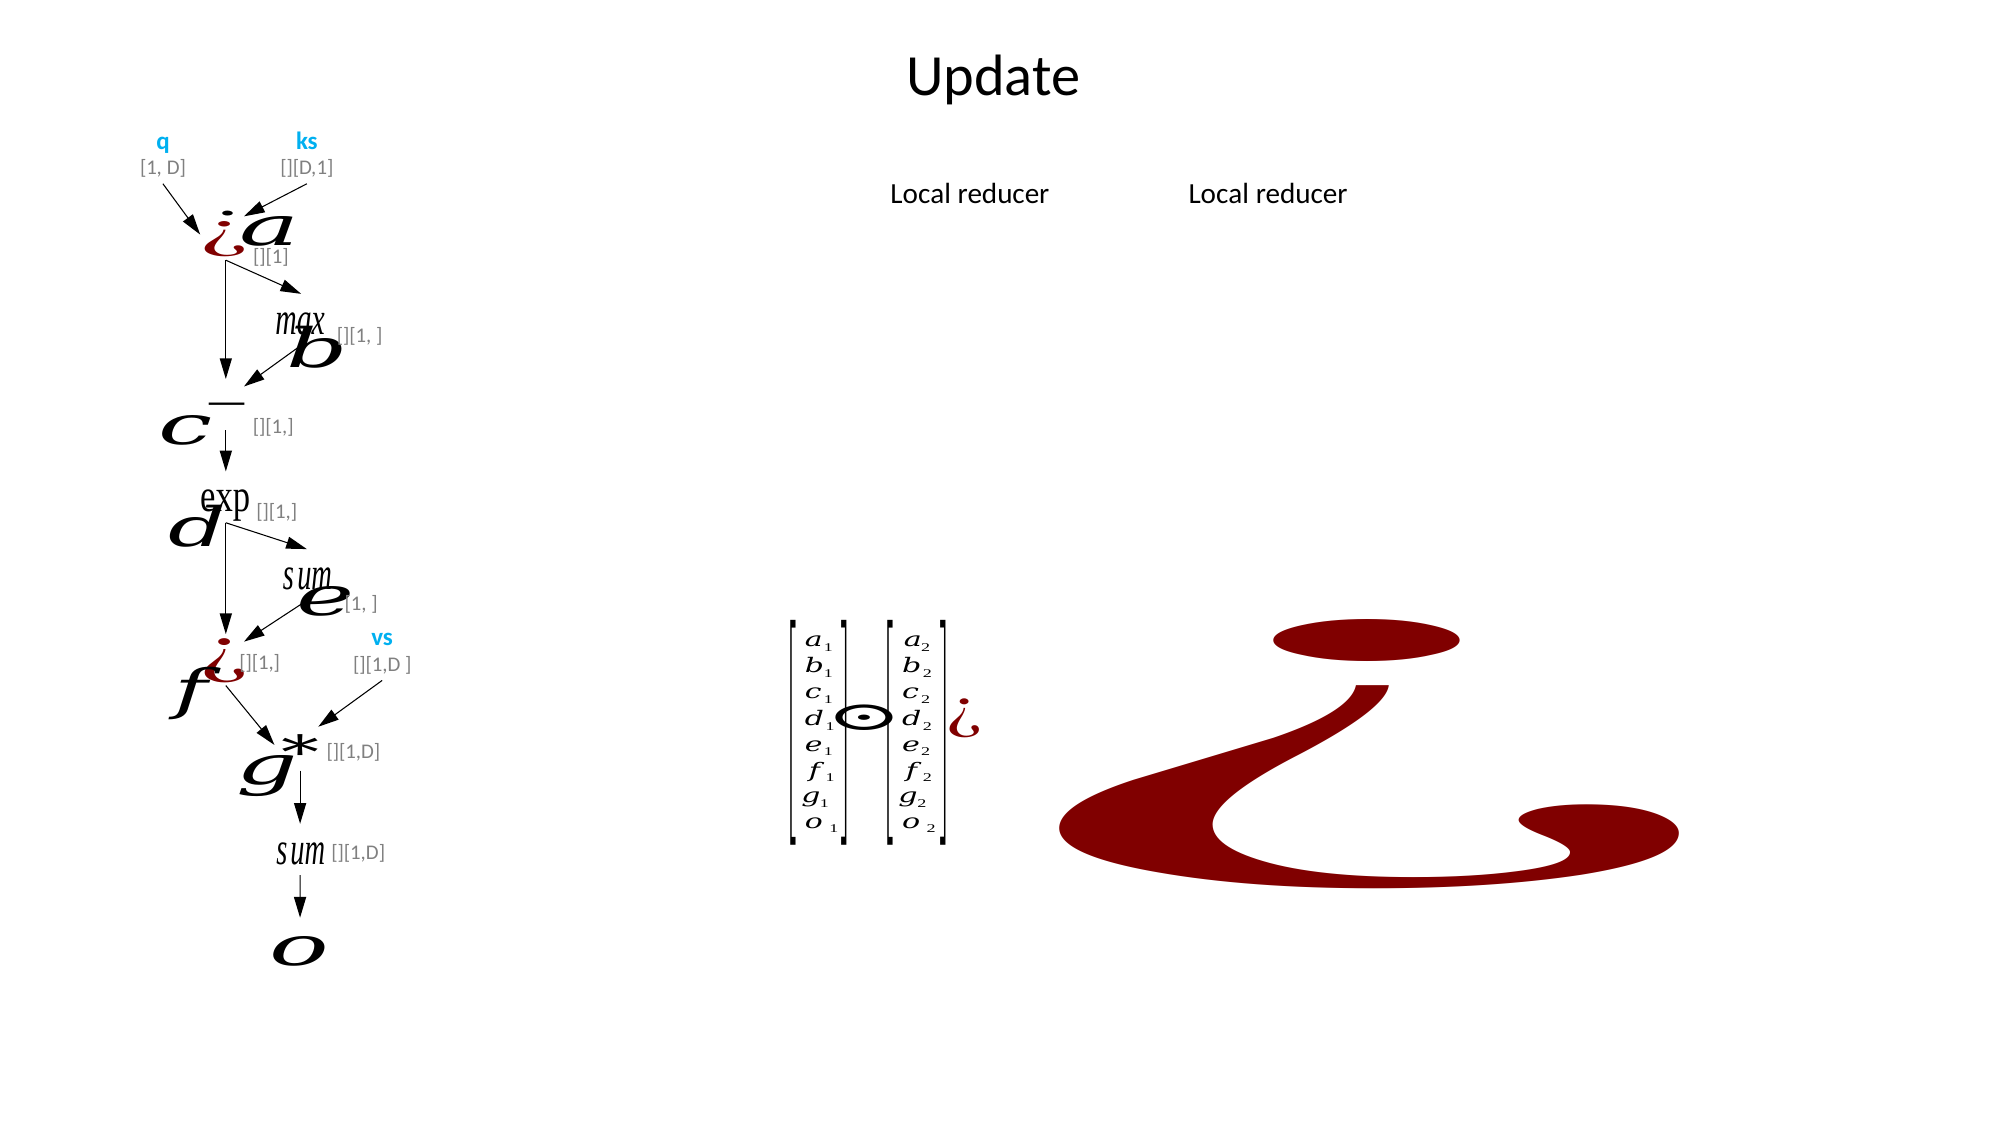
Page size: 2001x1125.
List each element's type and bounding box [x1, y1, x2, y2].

text_box [100, 119, 445, 979]
text_box [870, 167, 1426, 507]
text_box [788, 559, 1800, 907]
